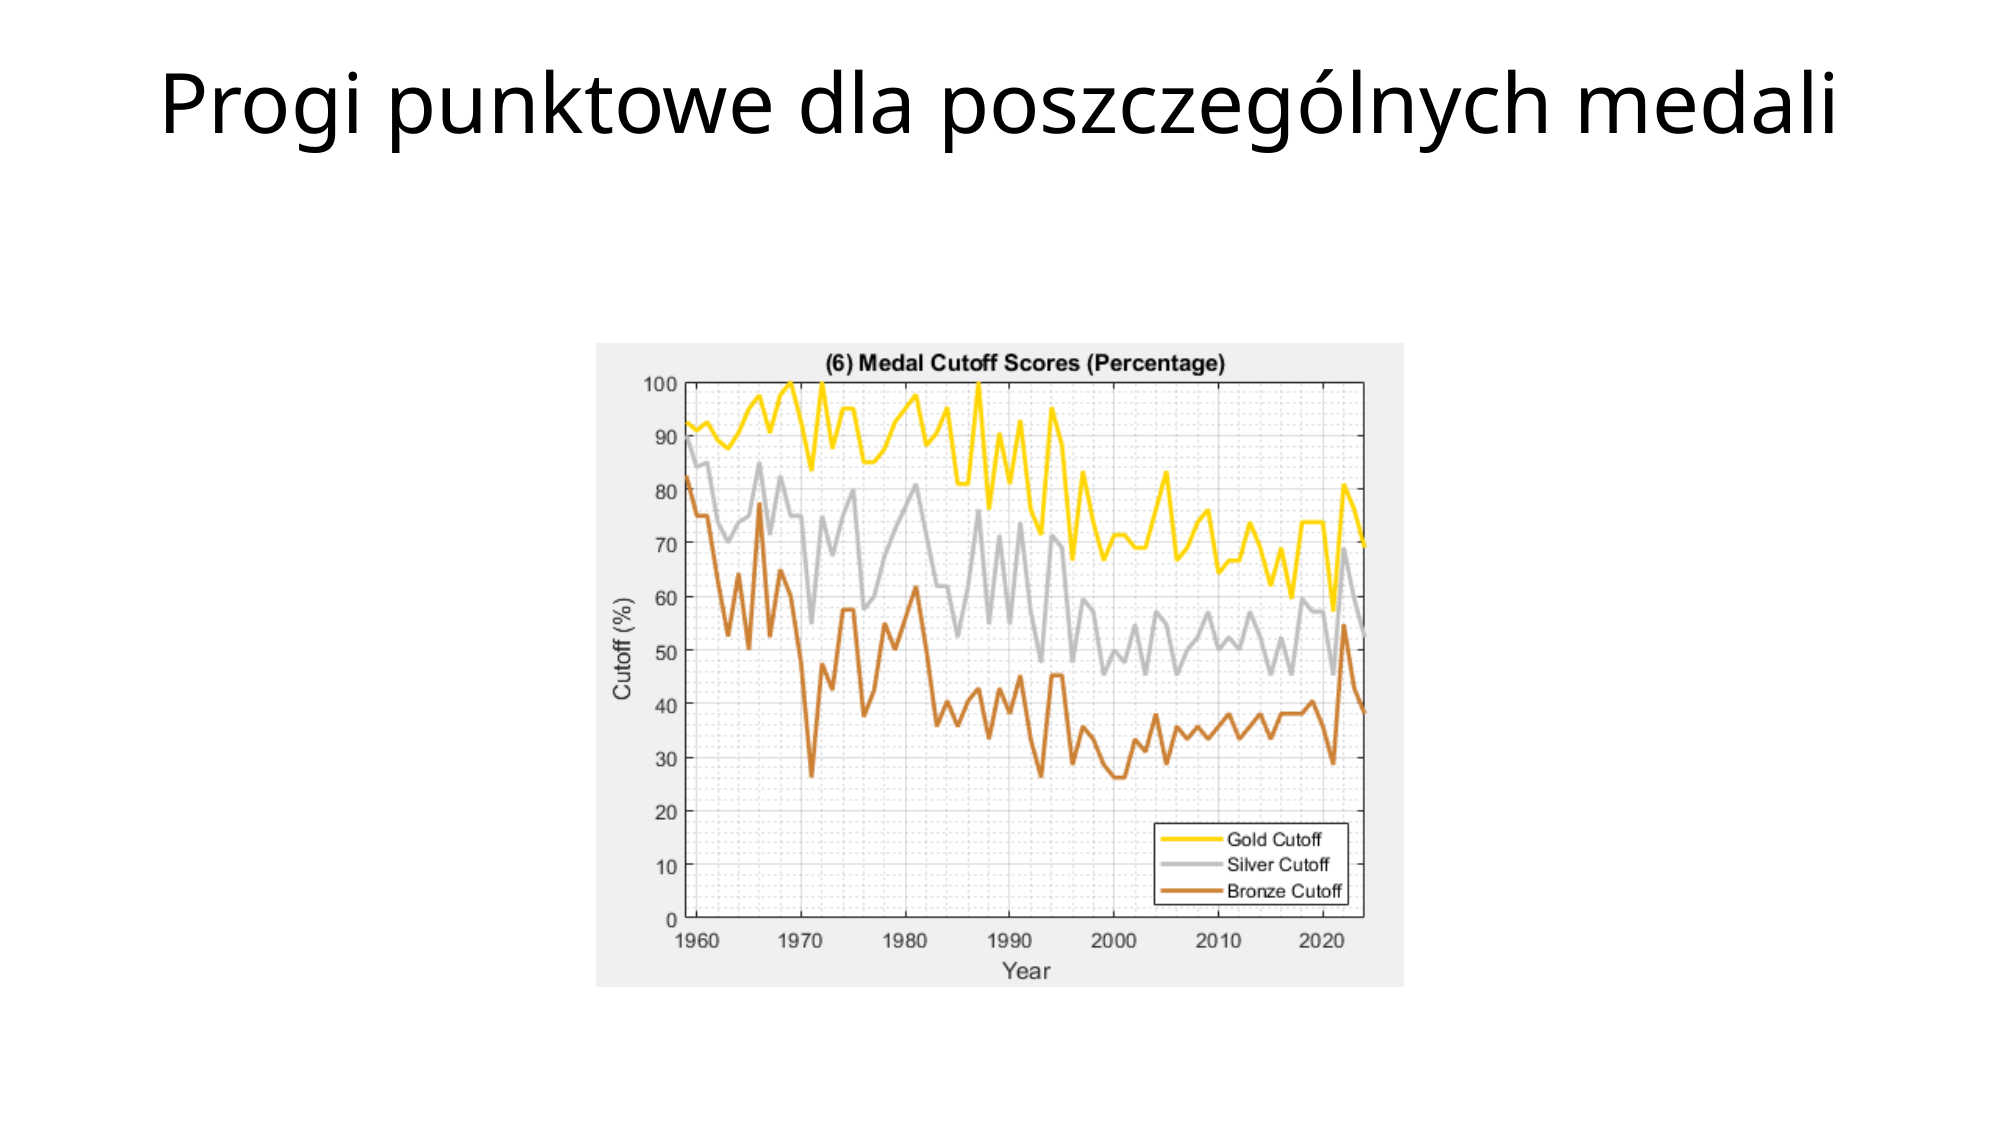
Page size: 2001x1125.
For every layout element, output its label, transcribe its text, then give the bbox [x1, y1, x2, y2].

title Progi punktowe dla poszczególnych medali [137, 32, 1863, 181]
picture [595, 342, 1405, 988]
